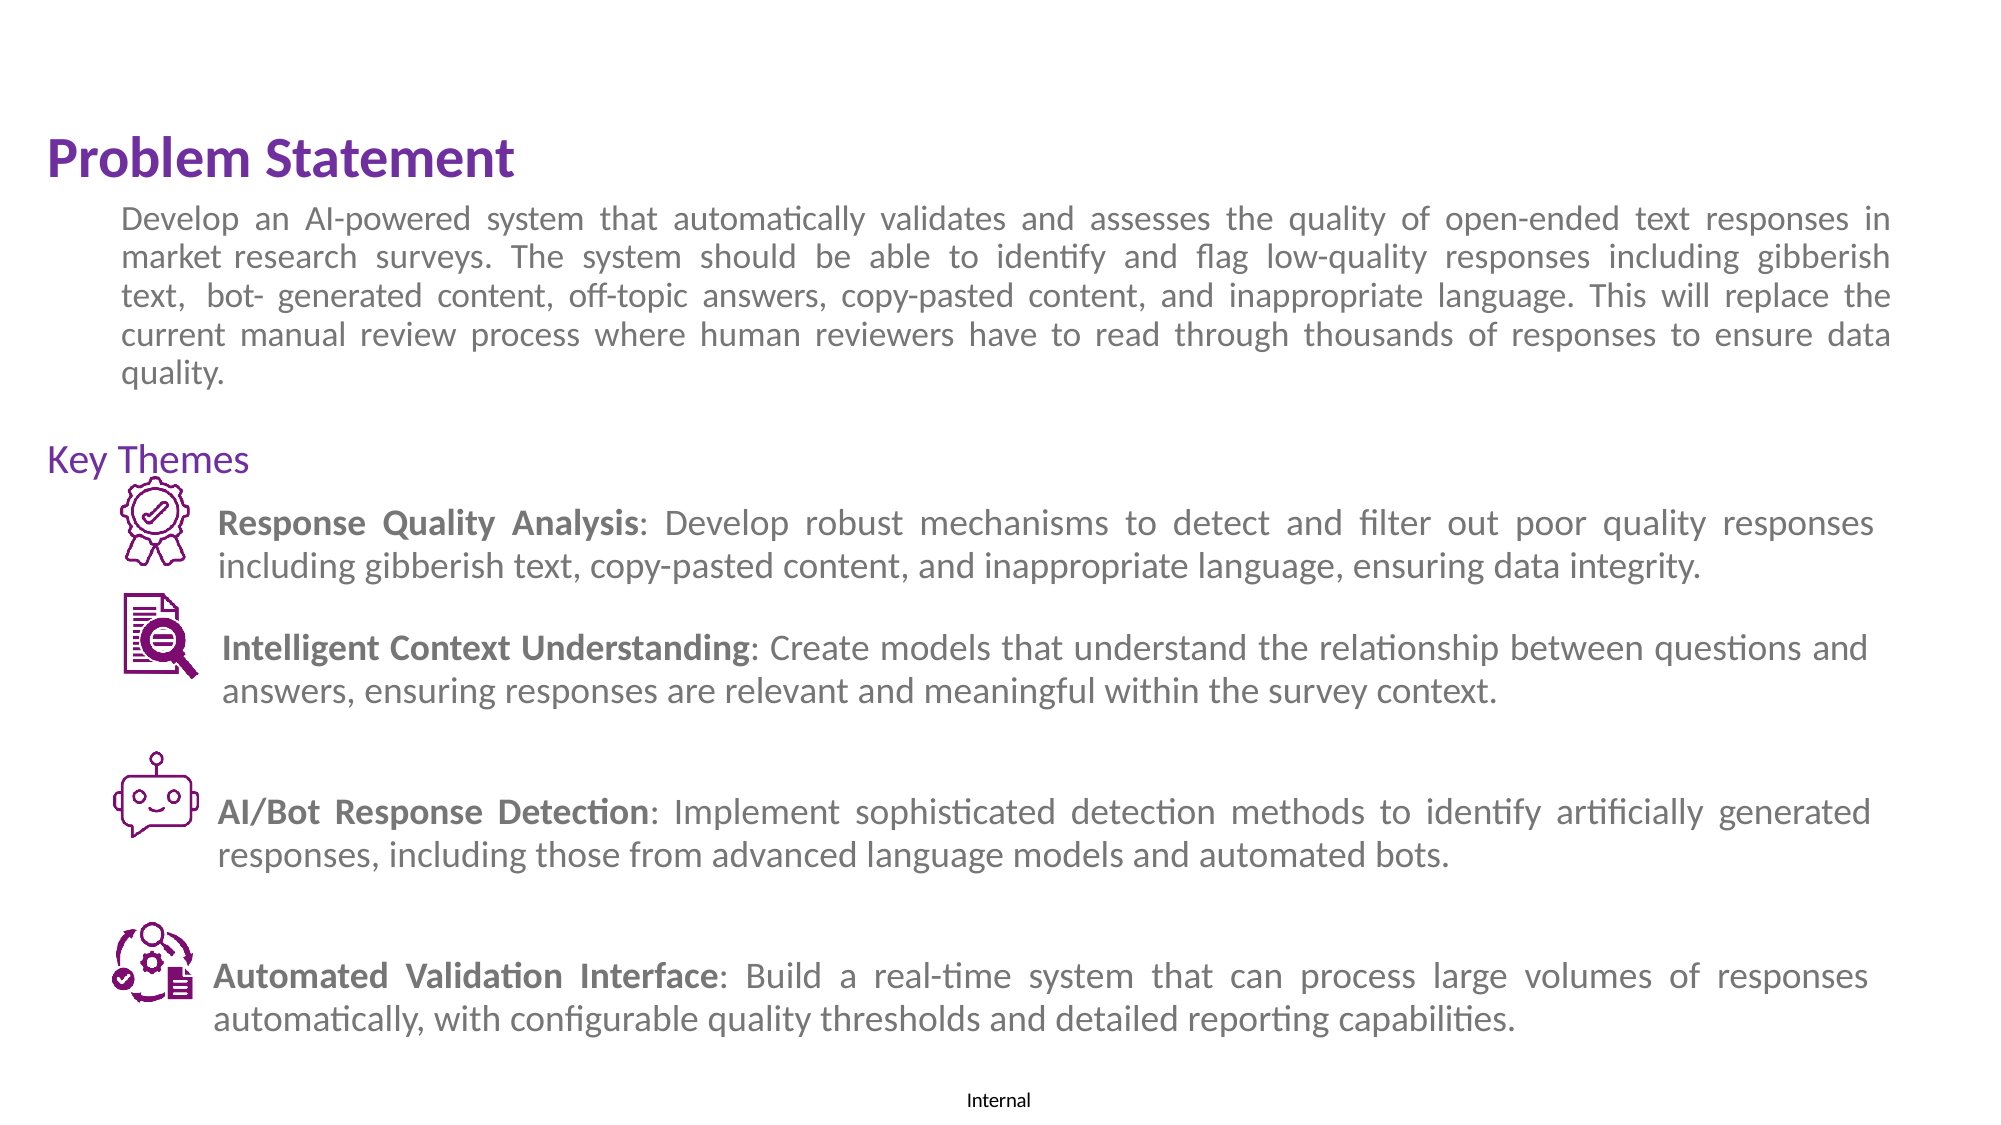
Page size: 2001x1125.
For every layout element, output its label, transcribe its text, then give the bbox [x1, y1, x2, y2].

text_box Develop an AI-powered system that automatically validates and assesses the quality of open-ended text responses in market research surveys. The system should be able to identify and flag low-quality responses including gibberish text, bot- generated content, off-topic answers, copy-pasted content, and inappropriate language. This will replace the current manual review process where human reviewers have to read through thousands of responses to ensure data quality. Key Themes Response Quality Analysis: Develop robust mechanisms to detect and filter out poor quality responses including gibberish text, copy-pasted content, and inappropriate language, ensuring data integrity. Intelligent Context Understanding: Create models that understand the relationship between questions and answers, ensuring responses are relevant and meaningful within the survey context. AI/Bot Response Detection: Implement sophisticated detection methods to identify artificially generated responses, including those from advanced language models and automated bots. Automated Validation Interface: Build a real-time system that can process large volumes of responses automatically, with configurable quality thresholds and detailed reporting capabilities. [45, 193, 1893, 1040]
picture [120, 476, 190, 566]
picture [111, 921, 193, 1003]
picture [123, 592, 199, 679]
title Problem Statement [45, 116, 1955, 307]
text_box Internal [964, 1090, 1036, 1112]
picture [113, 751, 200, 838]
